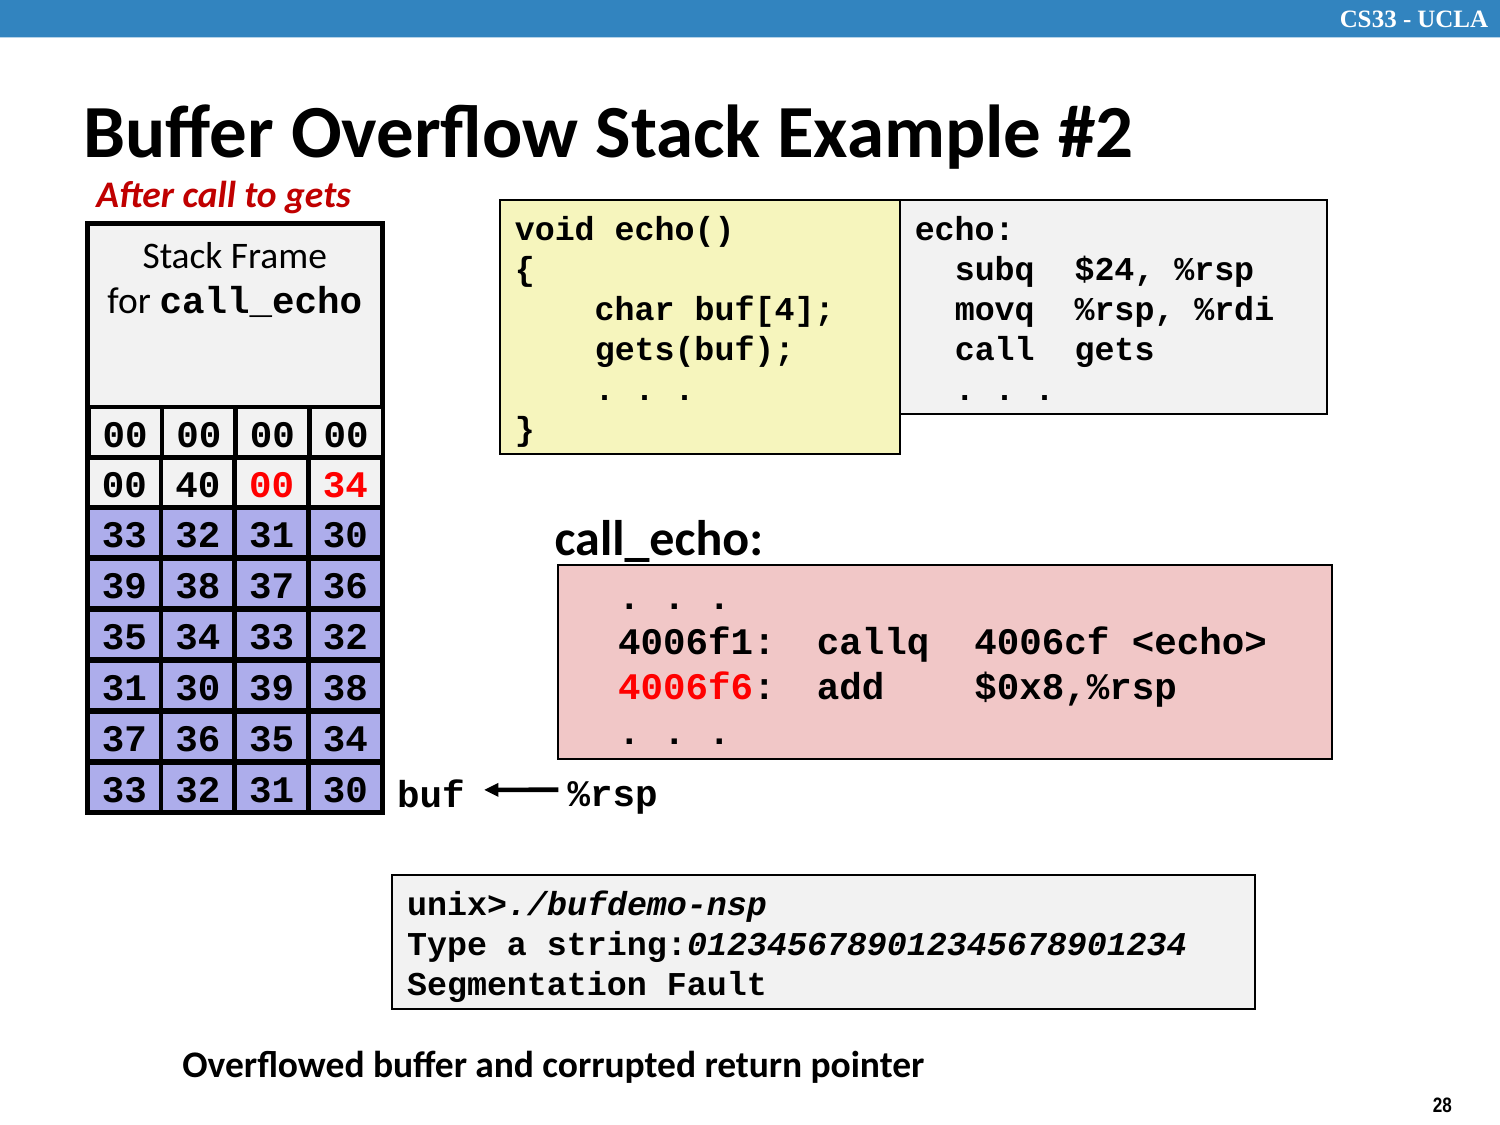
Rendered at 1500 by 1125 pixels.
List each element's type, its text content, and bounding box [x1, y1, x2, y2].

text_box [87, 514, 383, 558]
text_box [87, 564, 383, 609]
text_box buf [382, 762, 480, 823]
text_box [484, 783, 552, 797]
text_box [87, 406, 384, 457]
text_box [87, 667, 383, 711]
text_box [87, 616, 383, 660]
title Buffer Overflow Stack Example #2 [68, 80, 1255, 176]
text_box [87, 717, 383, 762]
text_box call_echo: [539, 498, 779, 573]
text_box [87, 769, 383, 813]
text_box unix>./bufdemo-nsp Type a string:0123456789012345678901234 Segmentation Fault [392, 874, 1255, 1010]
text_box echo: subq $24, %rsp movq %rsp, %rdi call gets . . . [900, 199, 1327, 415]
text_box After call to gets [81, 162, 367, 223]
text_box . . . 4006f1: callq 4006cf <echo> 4006f6: add $0x8,%rsp . . . [558, 564, 1333, 760]
text_box void echo() { char buf[4]; gets(buf); . . . } [500, 199, 900, 454]
text_box Overflowed buffer and corrupted return pointer [167, 1032, 941, 1092]
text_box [87, 456, 383, 508]
text_box %rsp [552, 761, 673, 822]
text_box Stack Frame for call_echo [87, 223, 383, 405]
